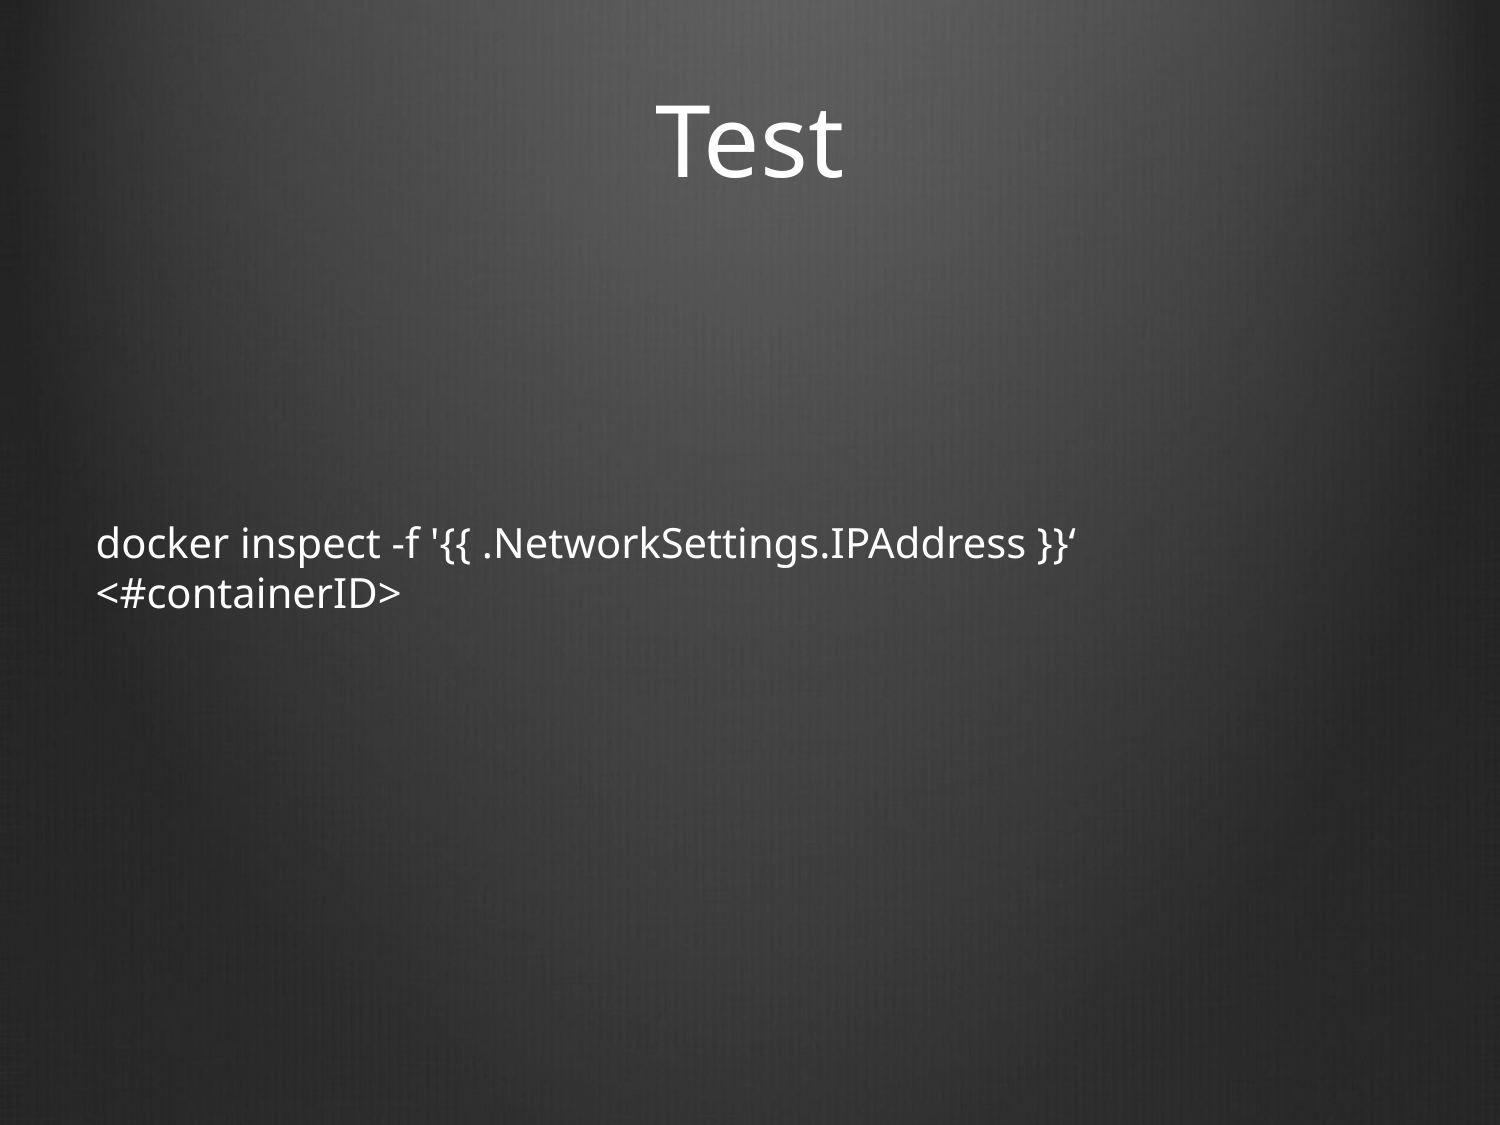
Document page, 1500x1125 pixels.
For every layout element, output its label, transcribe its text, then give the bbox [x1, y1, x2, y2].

title Test [112, 19, 1388, 255]
text_box docker inspect -f '{{ .NetworkSettings.IPAddress }}‘ <#containerID> [80, 509, 1366, 625]
